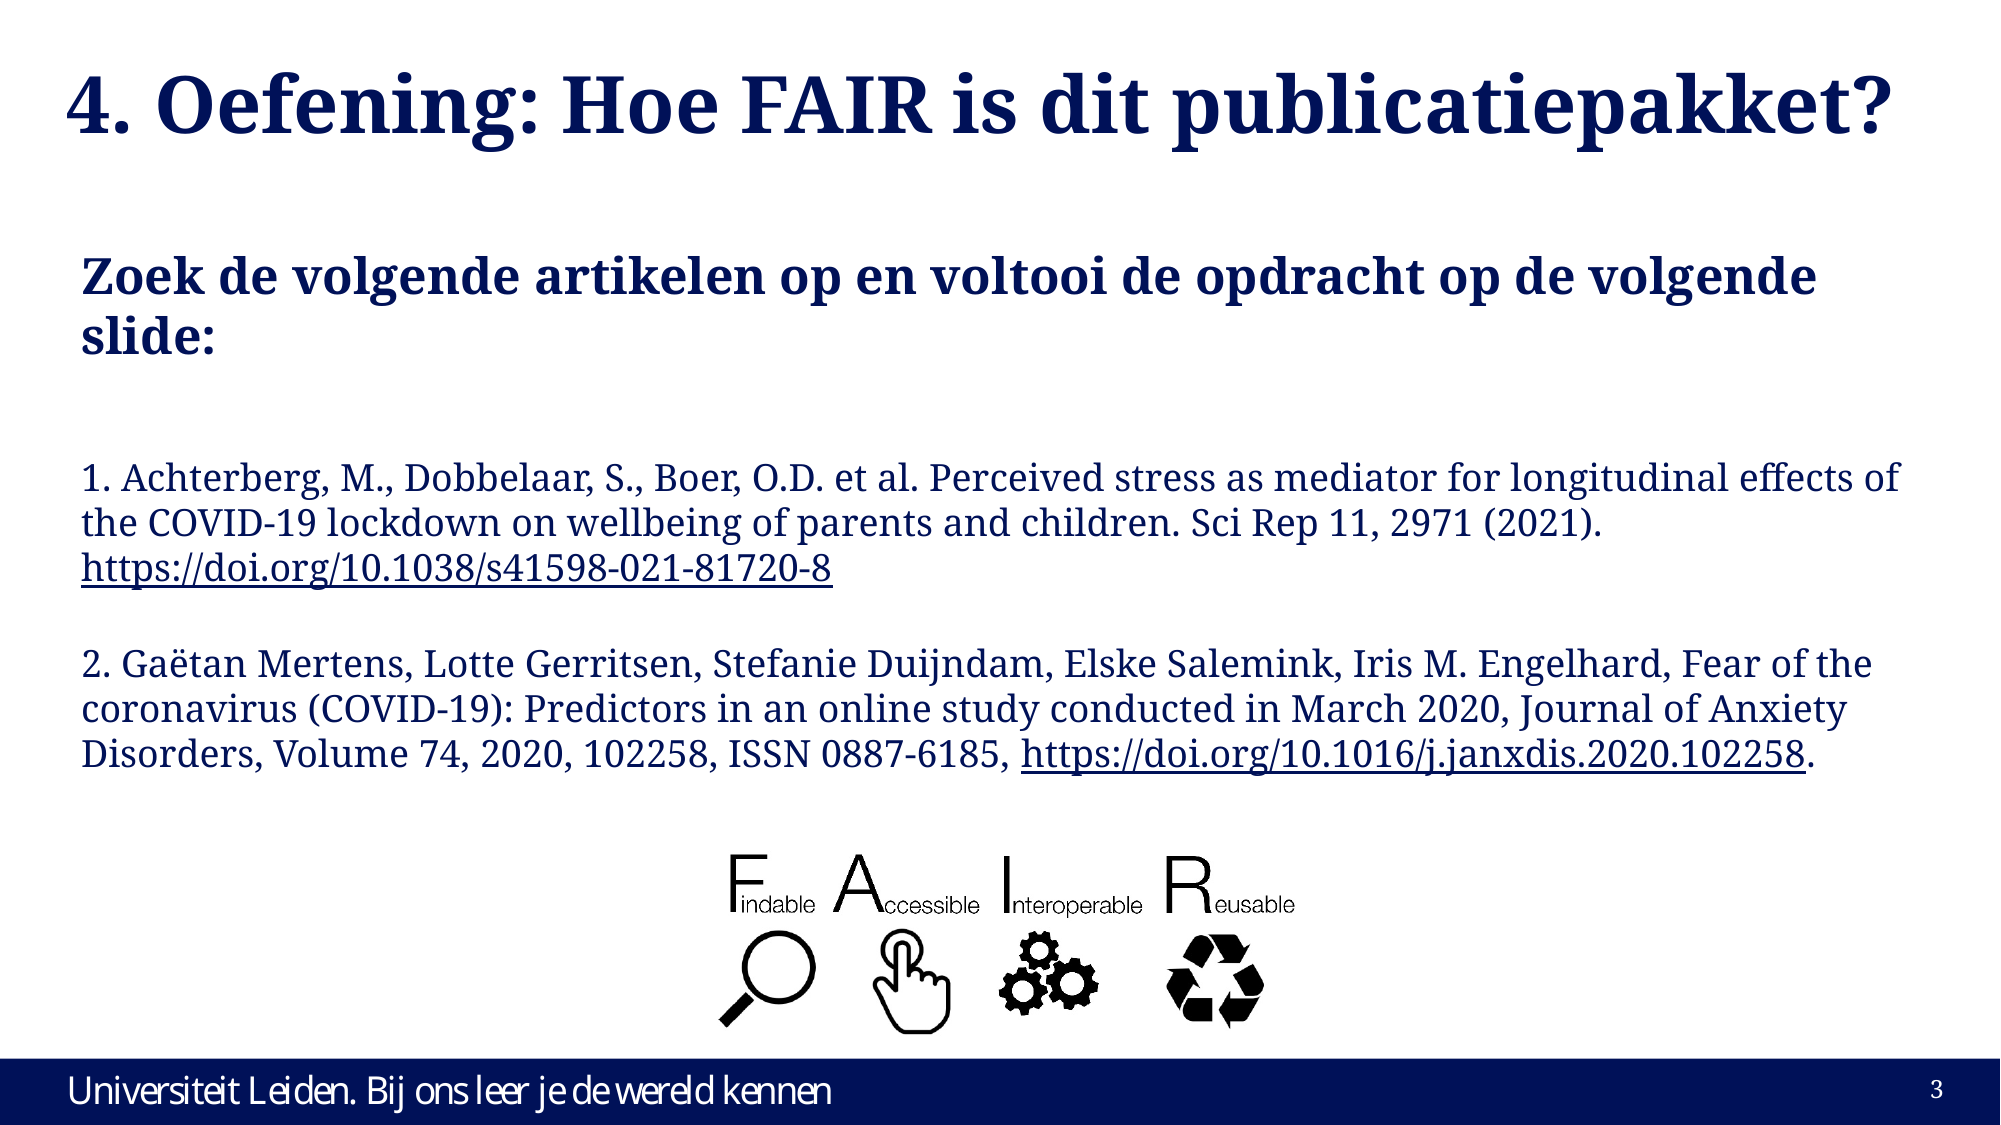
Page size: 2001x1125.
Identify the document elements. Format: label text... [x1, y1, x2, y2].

title 4. Oefening: Hoe FAIR is dit publicatiepakket? [66, 66, 2000, 138]
text_box Zoek de volgende artikelen op en voltooi de opdracht op de volgende slide: 1. Achterberg, M., Dobbelaar, S., Boer, O.D. et al. Perceived stress as mediator for longitudinal effects of the COVID-19 lockdown on wellbeing of parents and children. Sci Rep 11, 2971 (2021). https://doi.org/10.1038/s41598-021-81720-8 2. Gaëtan Mertens, Lotte Gerritsen, Stefanie Duijndam, Elske Salemink, Iris M. Engelhard, Fear of the coronavirus (COVID-19): Predictors in an online study conducted in March 2020, Journal of Anxiety Disorders, Volume 74, 2020, 102258, ISSN 0887-6185, https://doi.org/10.1016/j.janxdis.2020.102258. [66, 236, 1945, 834]
picture [690, 839, 1310, 1050]
